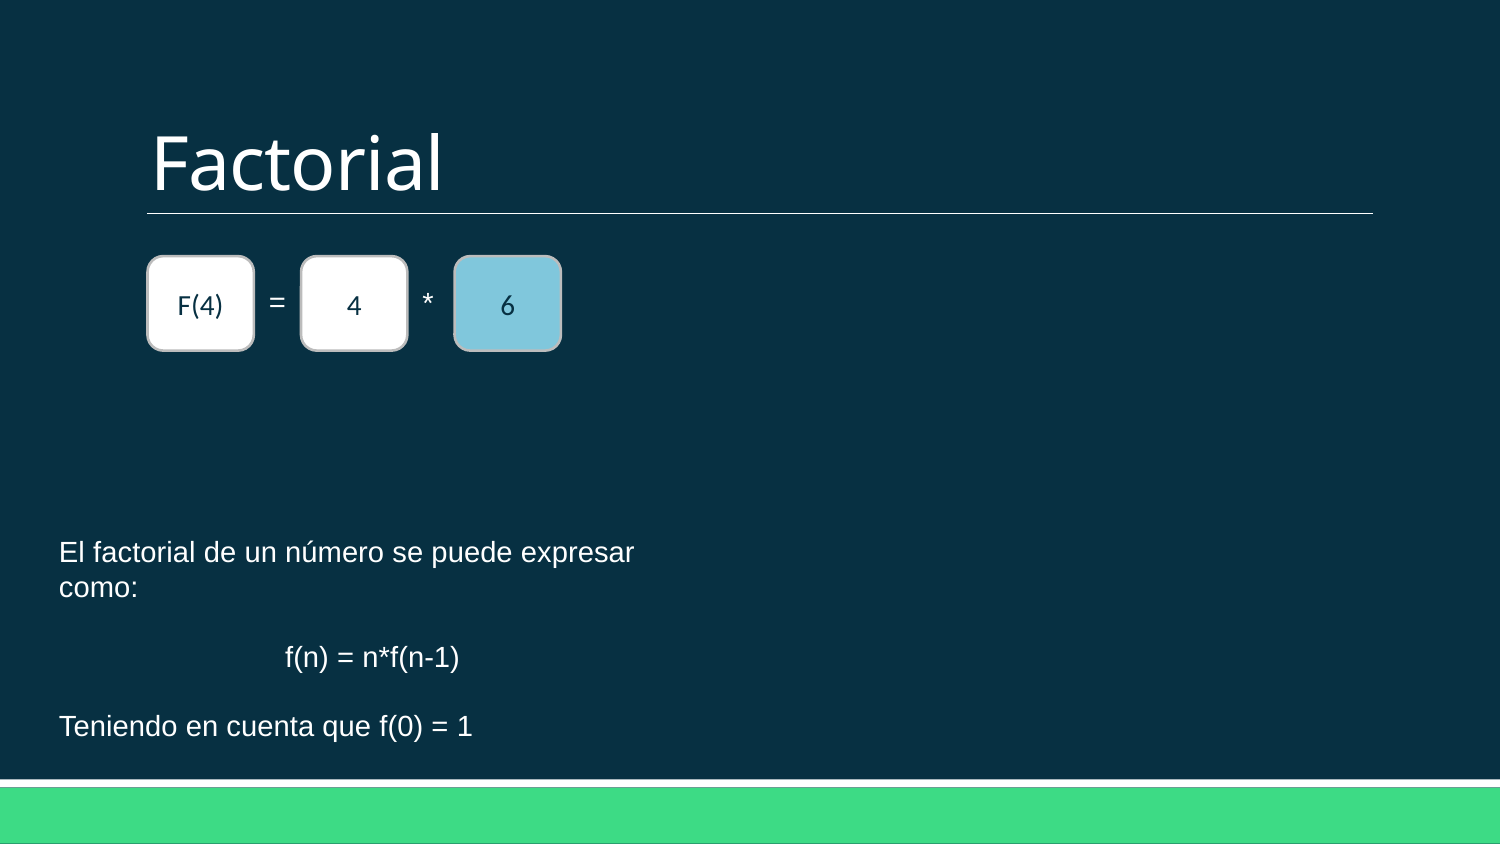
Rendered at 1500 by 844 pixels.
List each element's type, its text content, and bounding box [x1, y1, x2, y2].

text_box = [253, 275, 301, 326]
text_box 4 [299, 254, 409, 352]
text_box El factorial de un número se puede expresar como: f(n) = n*f(n-1) Teniendo en cuenta que f(0) = 1 [44, 525, 701, 751]
title Factorial [135, 35, 1373, 214]
text_box 6 [453, 254, 563, 352]
text_box * [407, 277, 449, 327]
text_box F(4) [146, 254, 256, 352]
